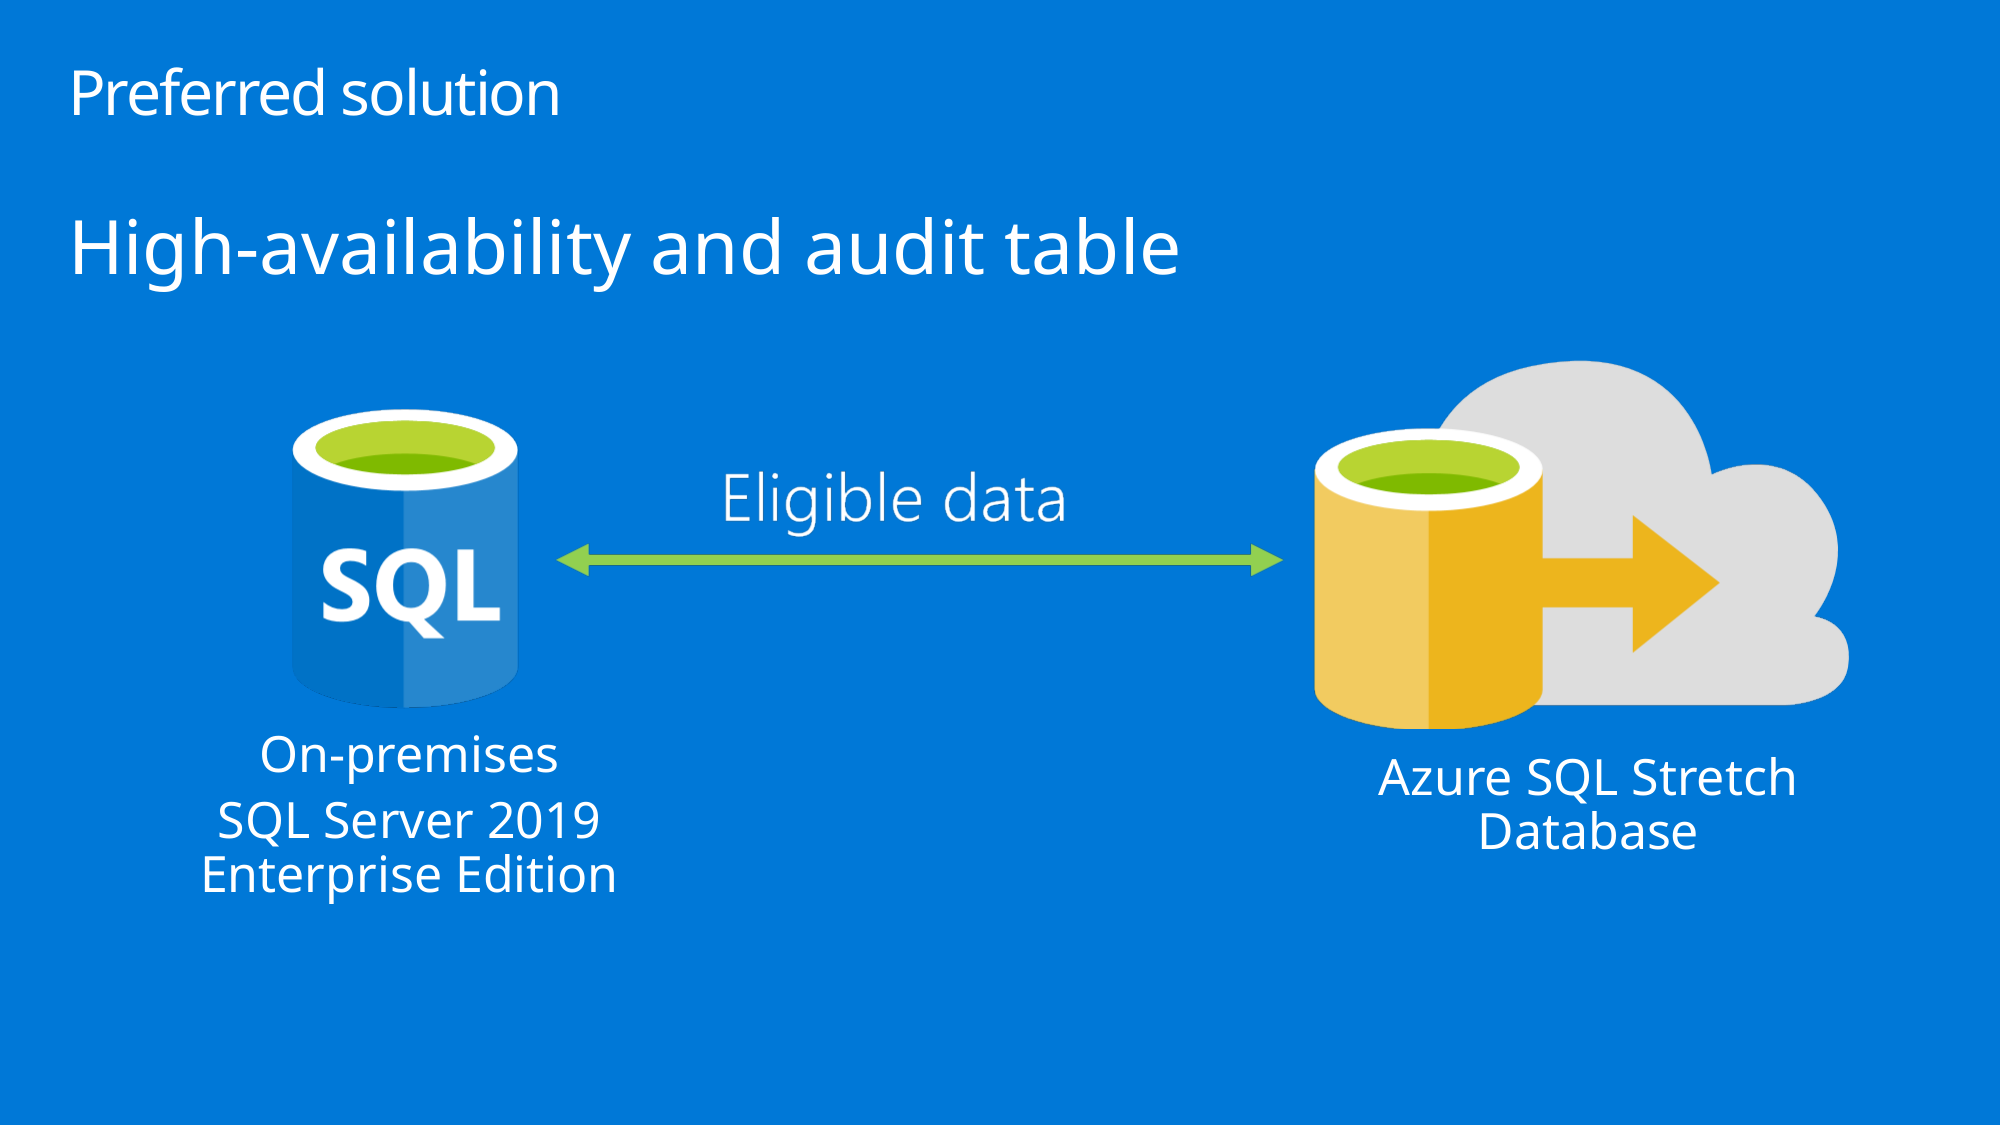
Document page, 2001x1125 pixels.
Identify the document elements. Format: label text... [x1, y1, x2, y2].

title Preferred solution [44, 47, 1957, 195]
list High-availability and audit table [44, 195, 1211, 343]
text_box Azure SQL Stretch Database [1257, 728, 1920, 885]
text_box On-premises SQL Server 2019 Enterprise Edition [160, 729, 660, 928]
picture [141, 274, 1859, 729]
